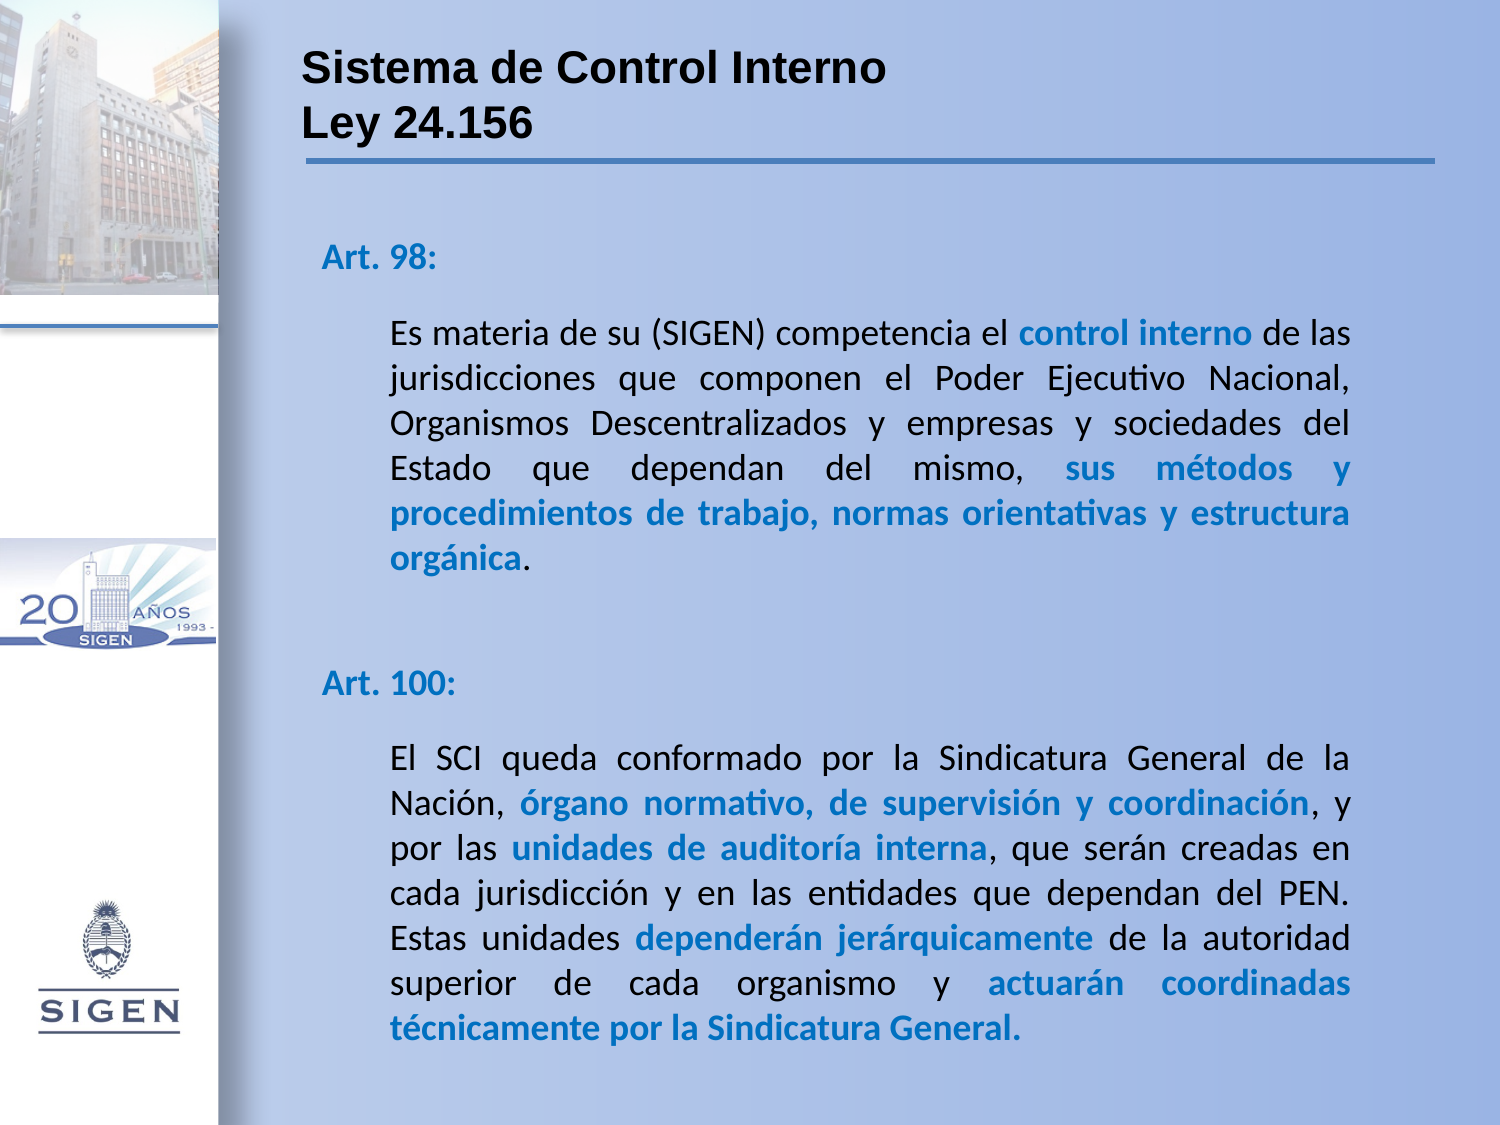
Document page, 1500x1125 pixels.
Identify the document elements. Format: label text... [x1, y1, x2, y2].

picture [0, 538, 216, 651]
text_box Es materia de su (SIGEN) competencia el control interno de las jurisdicciones que componen el Poder Ejecutivo Nacional, Organismos Descentralizados y empresas y sociedades del Estado que dependan del mismo, sus métodos y procedimientos de trabajo, normas orientativas y estructura orgánica. [375, 300, 1366, 586]
text_box Art. 98: [306, 224, 461, 285]
text_box Art. 100: [307, 650, 481, 710]
picture [26, 893, 192, 1047]
text_box Sistema de Control Interno Ley 24.156 [287, 30, 1435, 156]
text_box El SCI queda conformado por la Sindicatura General de la Nación, órgano normativo, de supervisión y coordinación, y por las unidades de auditoría interna, que serán creadas en cada jurisdicción y en las entidades que dependan del PEN. Estas unidades dependerán jerárquicamente de la autoridad superior de cada organismo y actuarán coordinadas técnicamente por la Sindicatura General. [375, 725, 1366, 1056]
